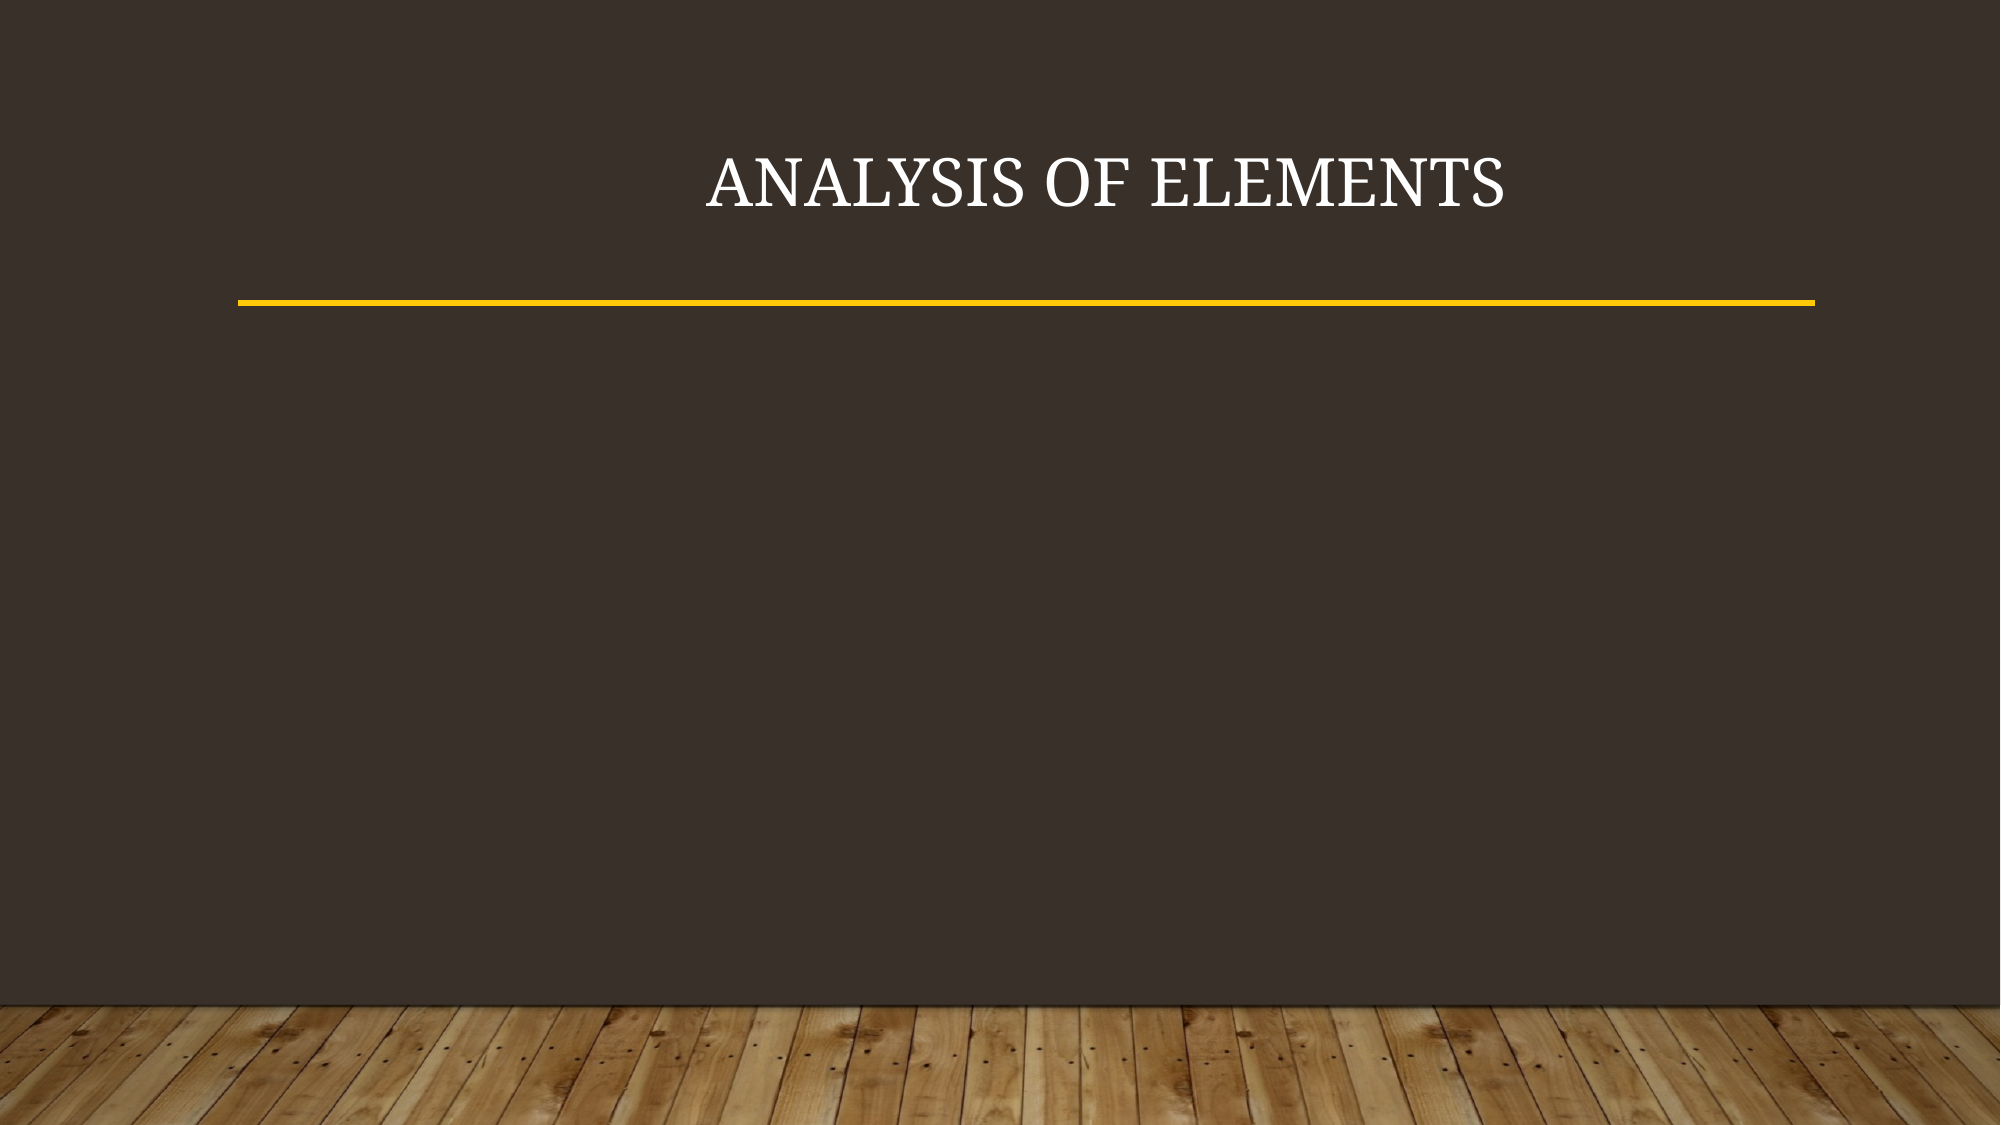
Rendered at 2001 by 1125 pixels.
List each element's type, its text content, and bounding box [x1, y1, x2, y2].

title Analysis of elements [318, 98, 1895, 272]
picture [0, 1005, 2000, 1125]
